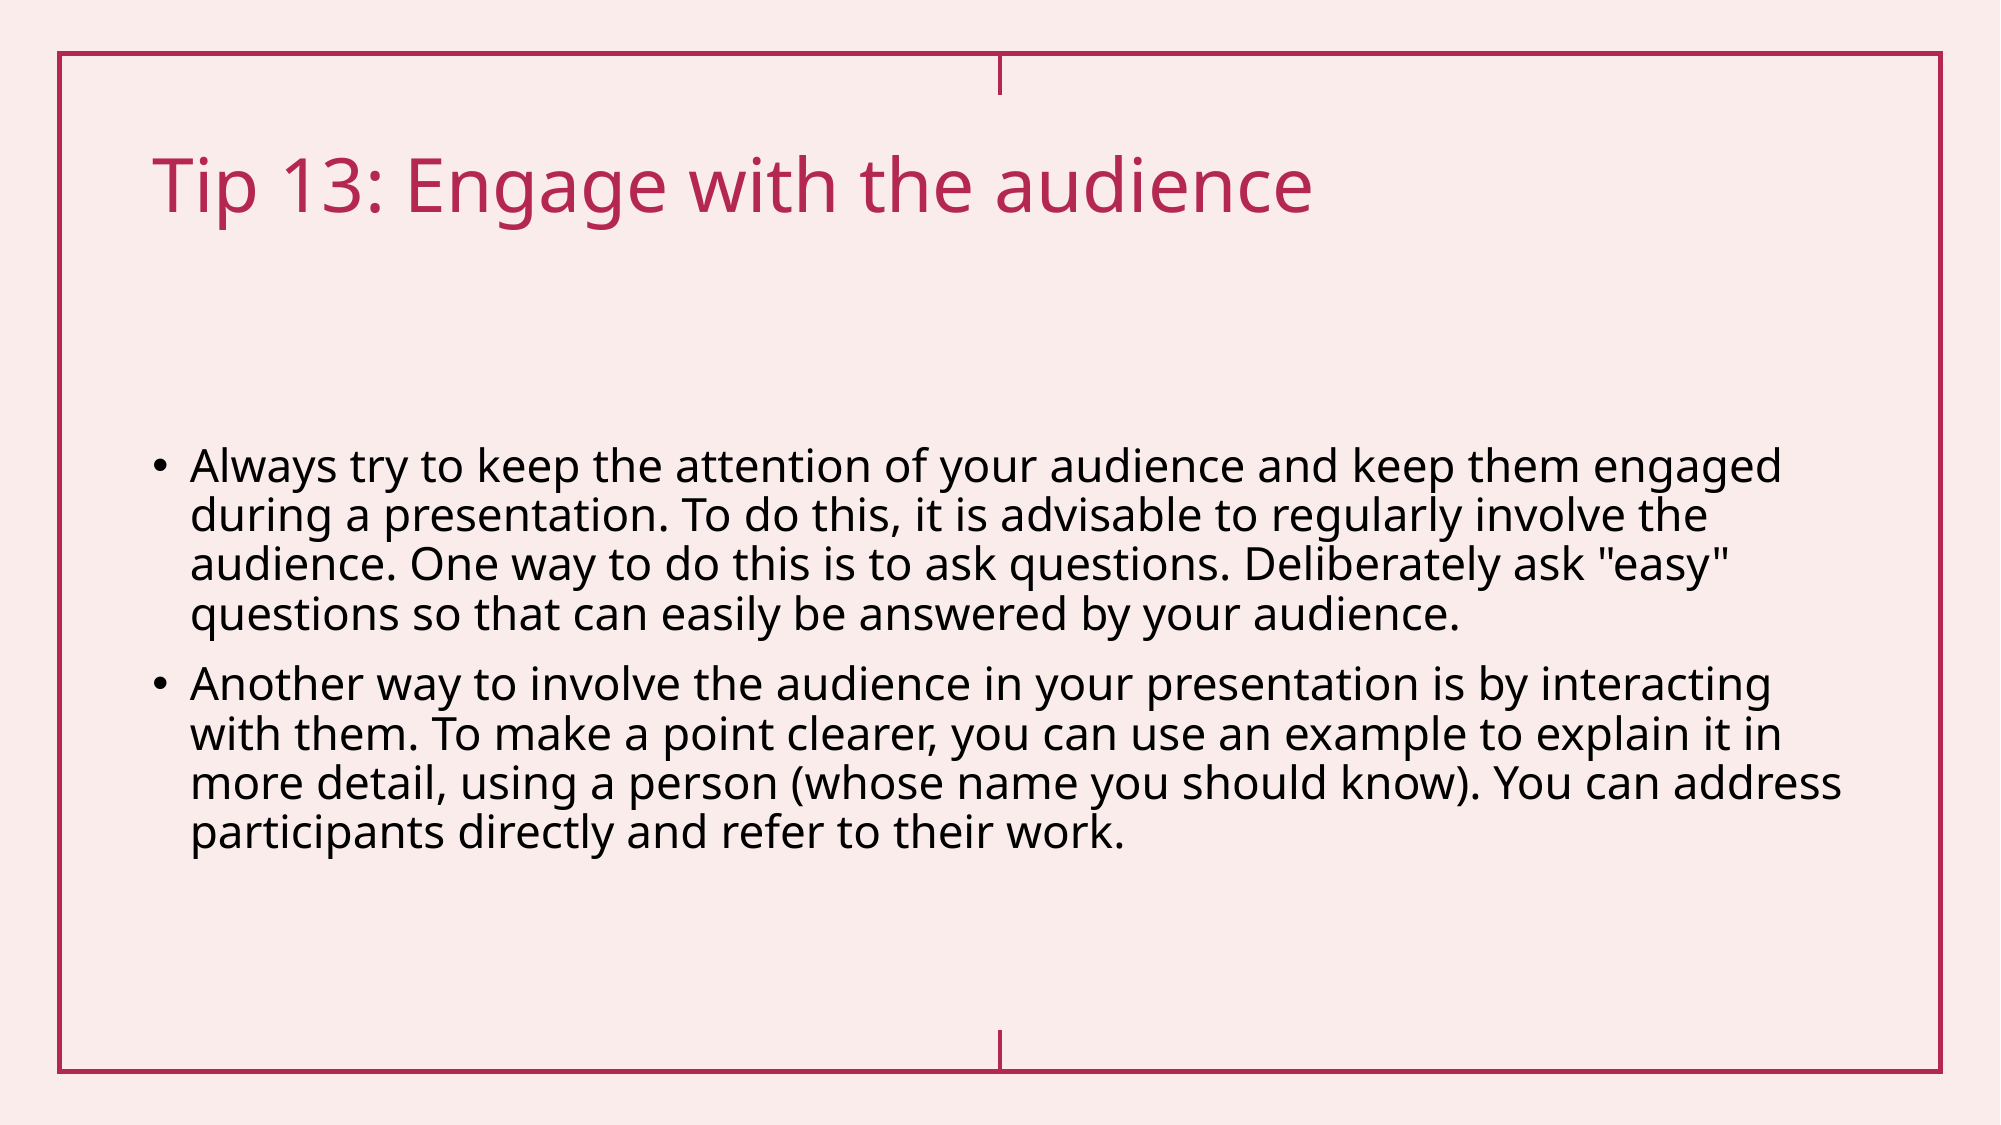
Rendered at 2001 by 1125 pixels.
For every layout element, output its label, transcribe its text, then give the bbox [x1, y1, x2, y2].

title Tip 13: Engage with the audience [137, 139, 1863, 366]
list Always try to keep the attention of your audience and keep them engaged during a presentation. To do this, it is advisable to regularly involve the audience. One way to do this is to ask questions. Deliberately ask "easy" questions so that can easily be answered by your audience. Another way to involve the audience in your presentation is by interacting with them. To make a point clearer, you can use an example to explain it in more detail, using a person (whose name you should know). You can address participants directly and refer to their work. [137, 435, 1863, 1004]
